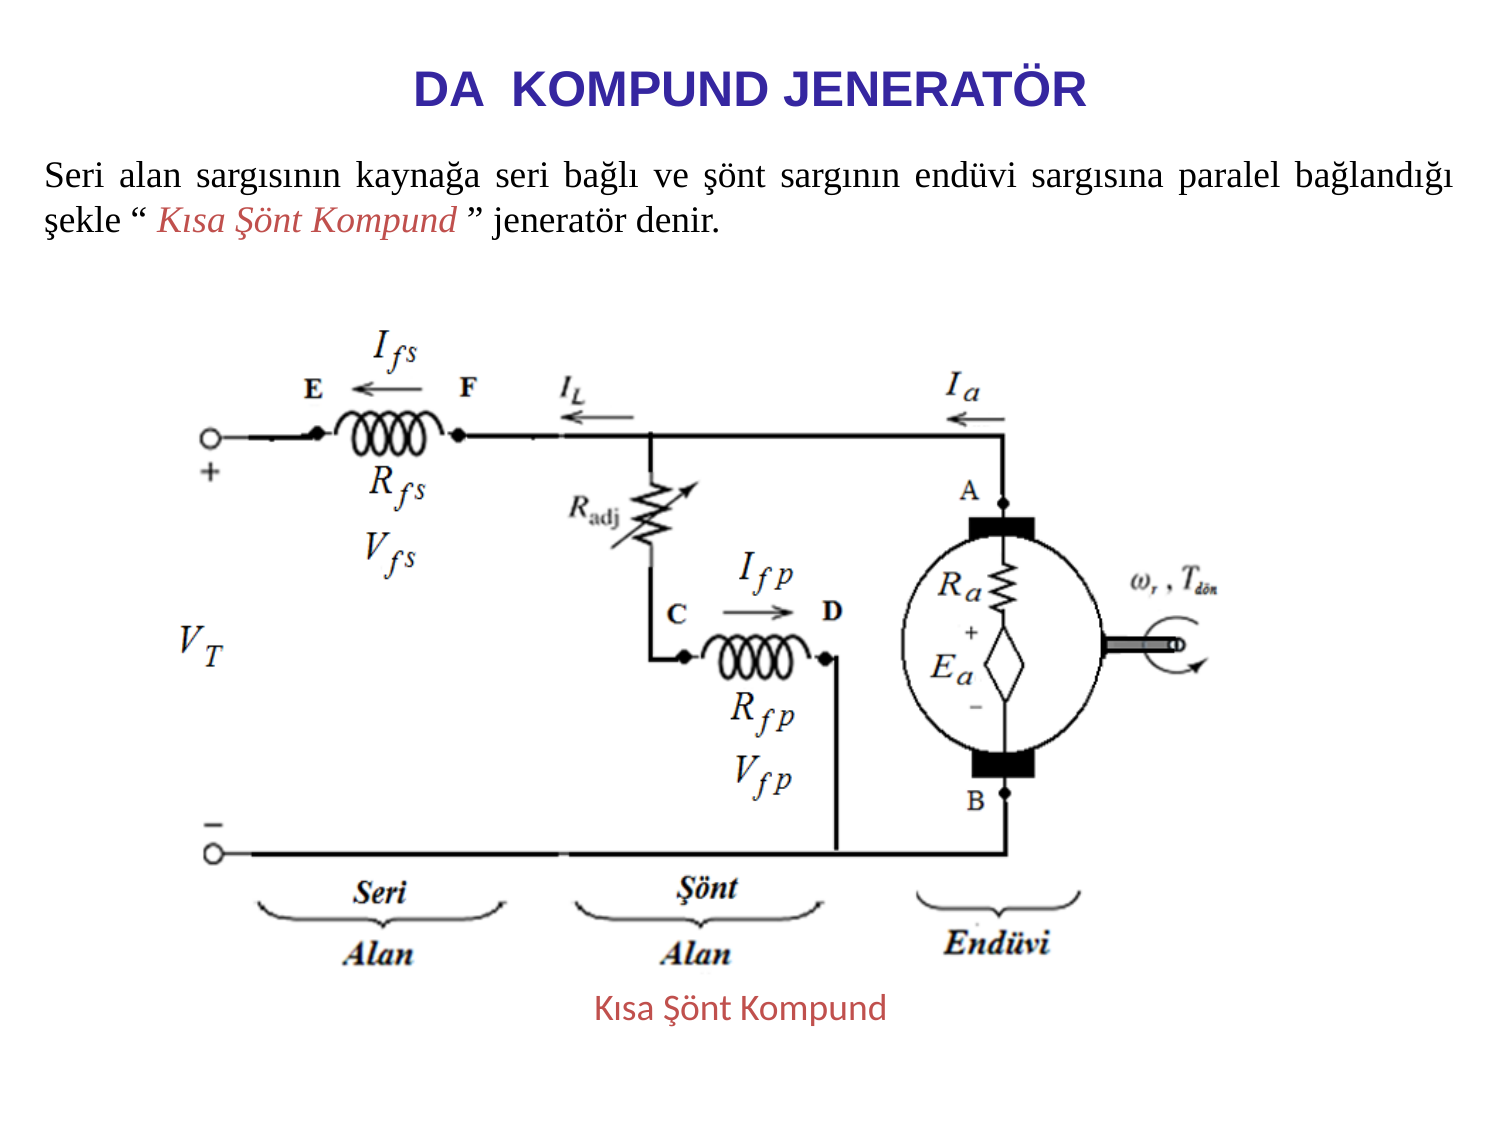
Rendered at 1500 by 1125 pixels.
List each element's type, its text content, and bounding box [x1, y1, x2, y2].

text_box Kısa Şönt Kompund [41, 975, 1442, 1036]
picture [163, 326, 1228, 977]
text_box DA KOMPUND JENERATÖR [32, 42, 1483, 131]
text_box Seri alan sargısının kaynağa seri bağlı ve şönt sargının endüvi sargısına paralel bağlandığı şekle “ Kısa Şönt Kompund ” jeneratör denir. [29, 142, 1471, 248]
